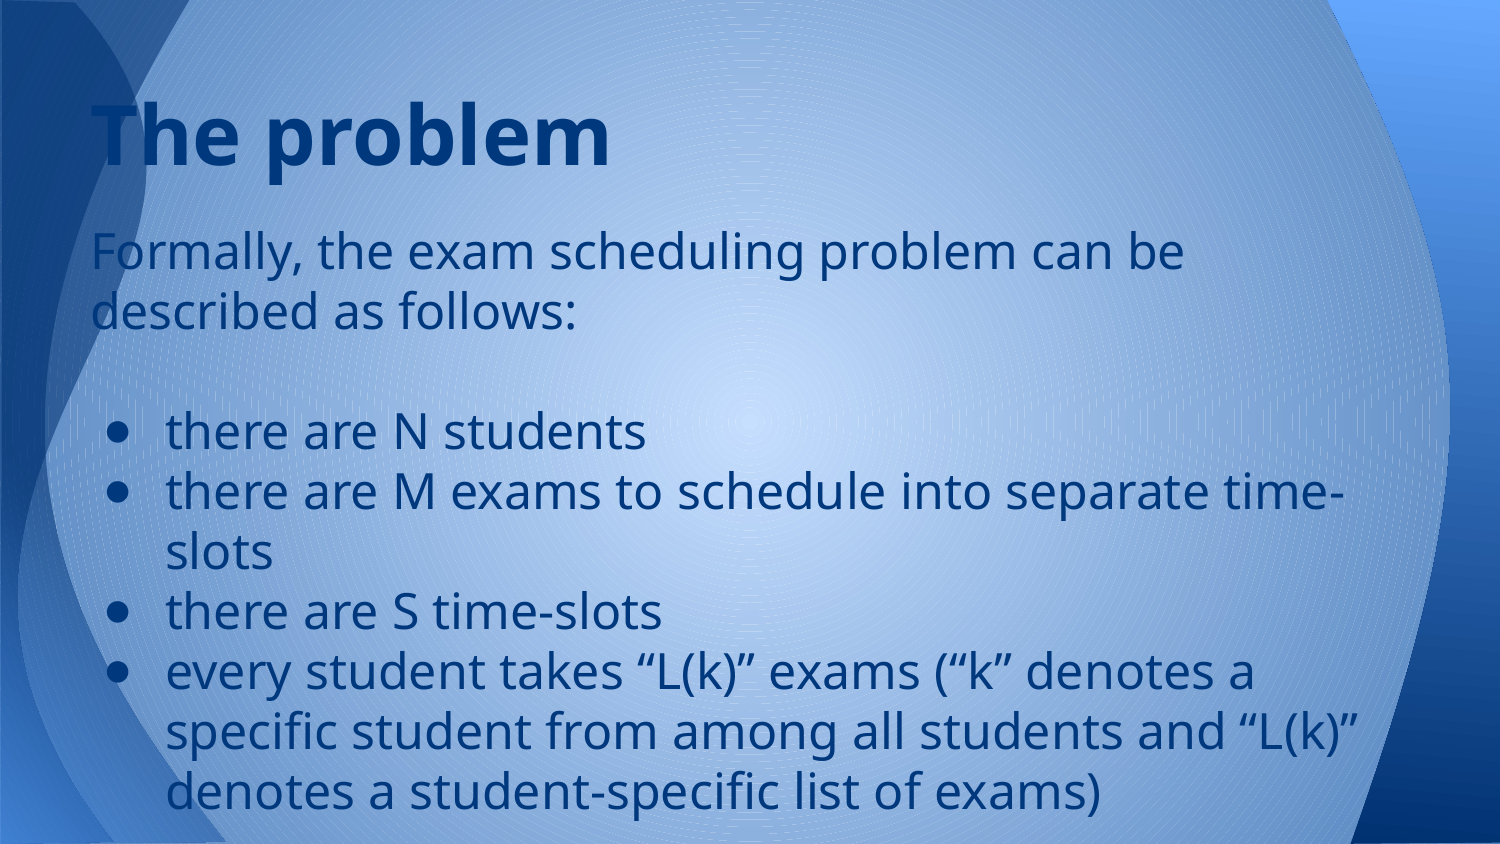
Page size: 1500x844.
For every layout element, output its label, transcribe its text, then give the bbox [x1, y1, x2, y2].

list Formally, the exam scheduling problem can be described as follows: there are N students there are M exams to schedule into separate time-slots there are S time-slots every student takes “L(k)” exams (“k” denotes a specific student from among all students and “L(k)” denotes a student-specific list of exams) [75, 204, 1425, 800]
title The problem [75, 33, 1425, 197]
